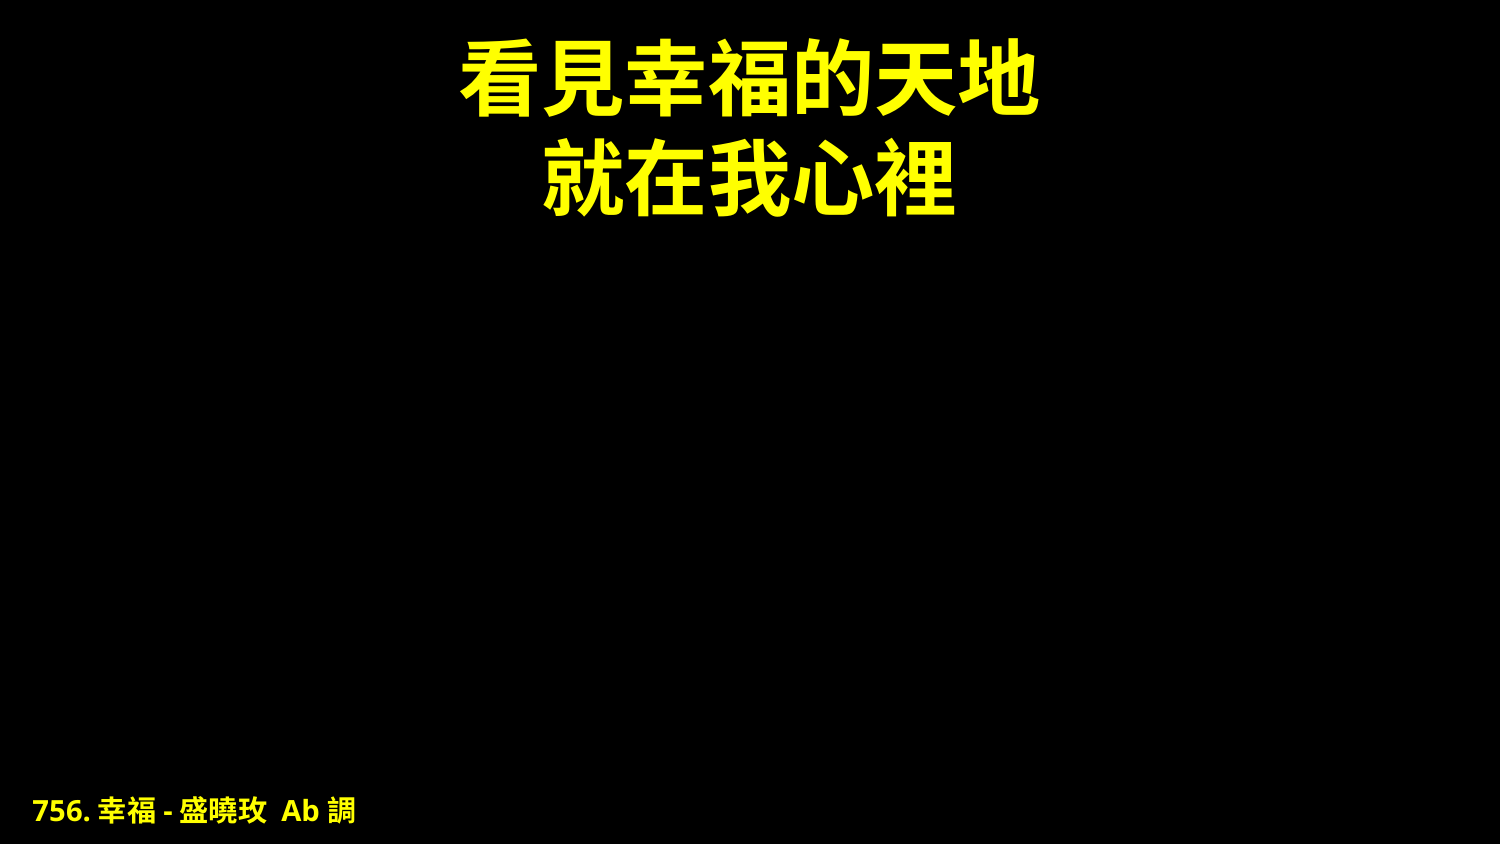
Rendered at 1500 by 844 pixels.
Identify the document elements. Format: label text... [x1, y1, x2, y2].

title 看見幸福的天地 就在我心裡 [0, 55, 1500, 197]
text_box 756.幸福-盛曉玫 Ab調 [17, 784, 656, 835]
